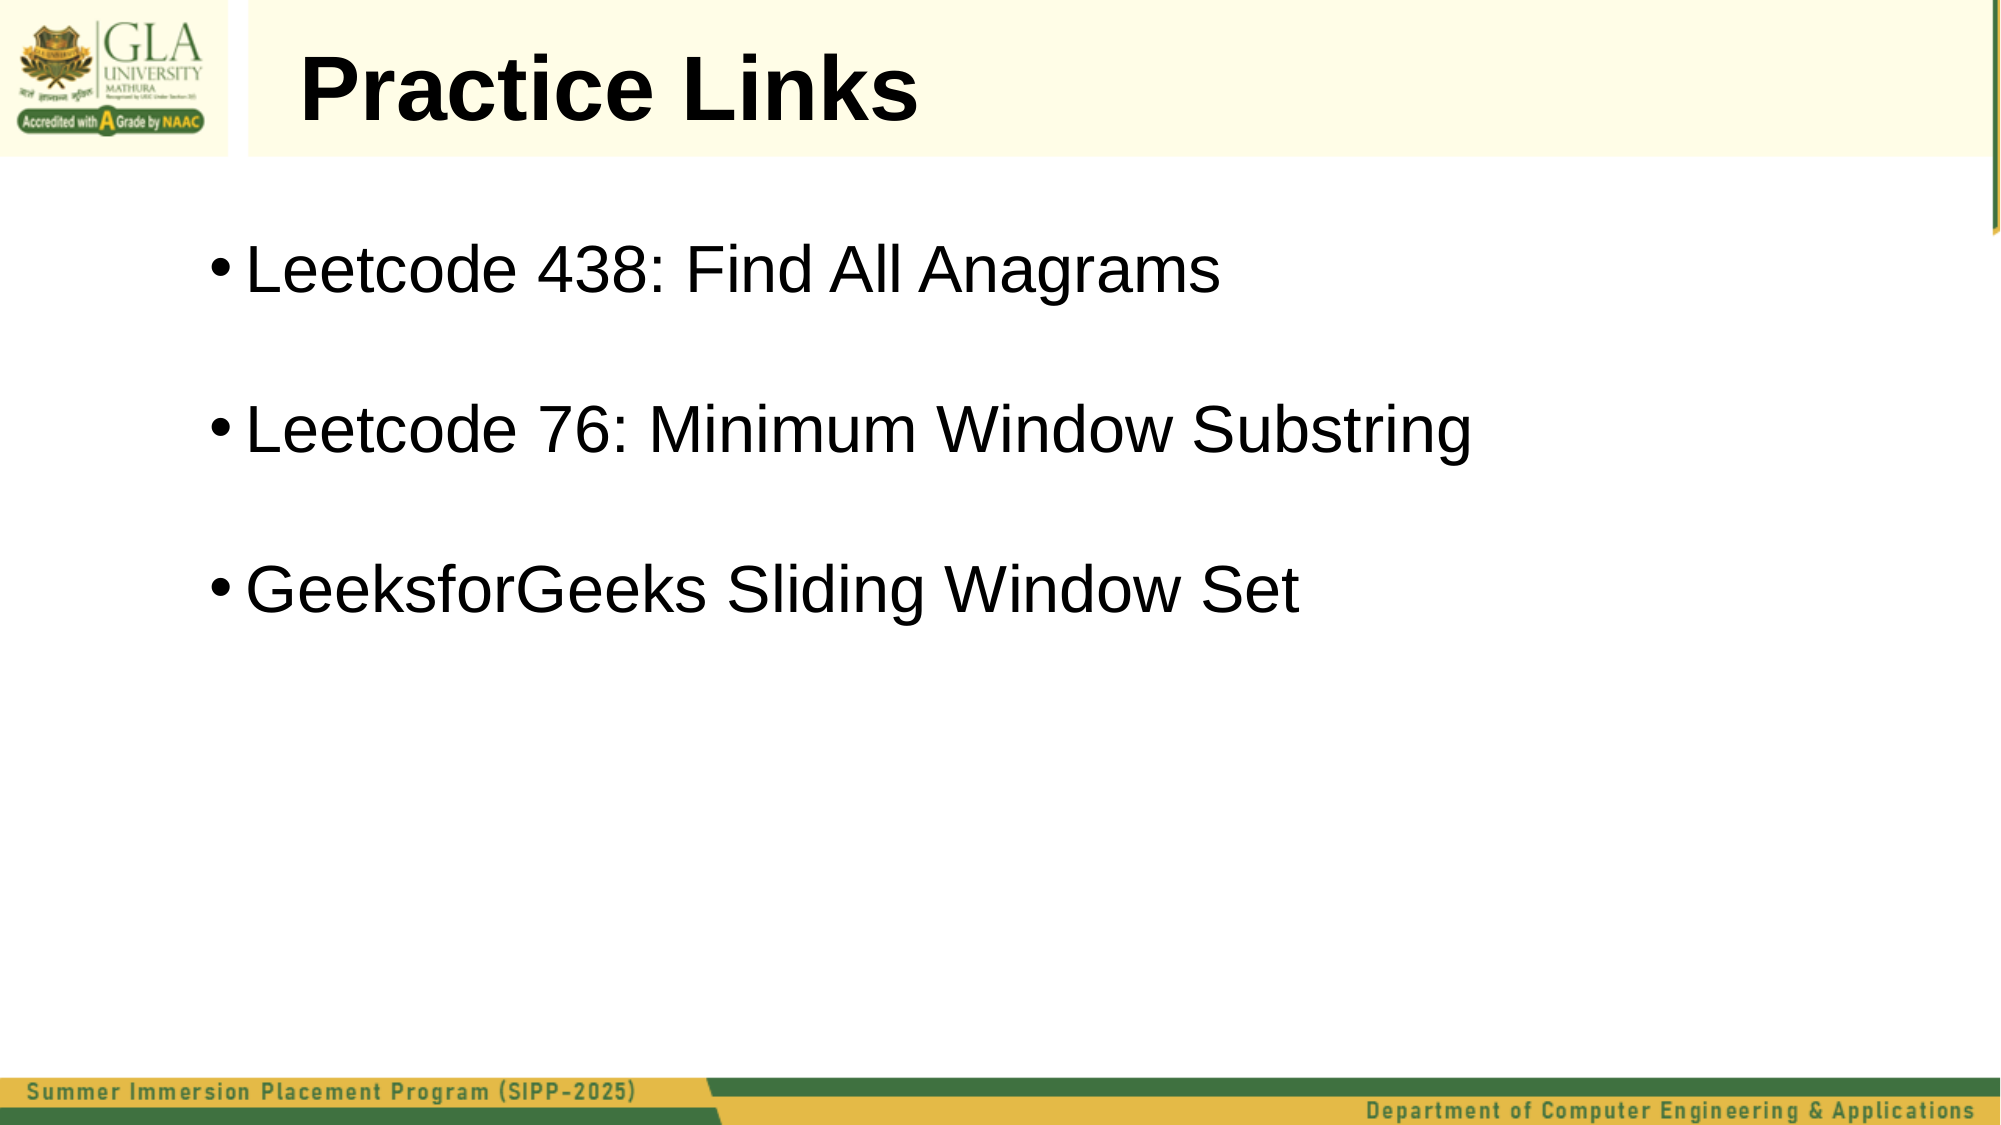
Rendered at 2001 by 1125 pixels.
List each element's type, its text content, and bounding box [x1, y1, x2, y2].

text_box Leetcode 438: Find All Anagrams Leetcode 76: Minimum Window Substring GeeksforGeeks Sliding Window Set [194, 211, 1857, 641]
picture [0, 0, 2001, 1125]
text_box Practice Links [284, 21, 1959, 147]
